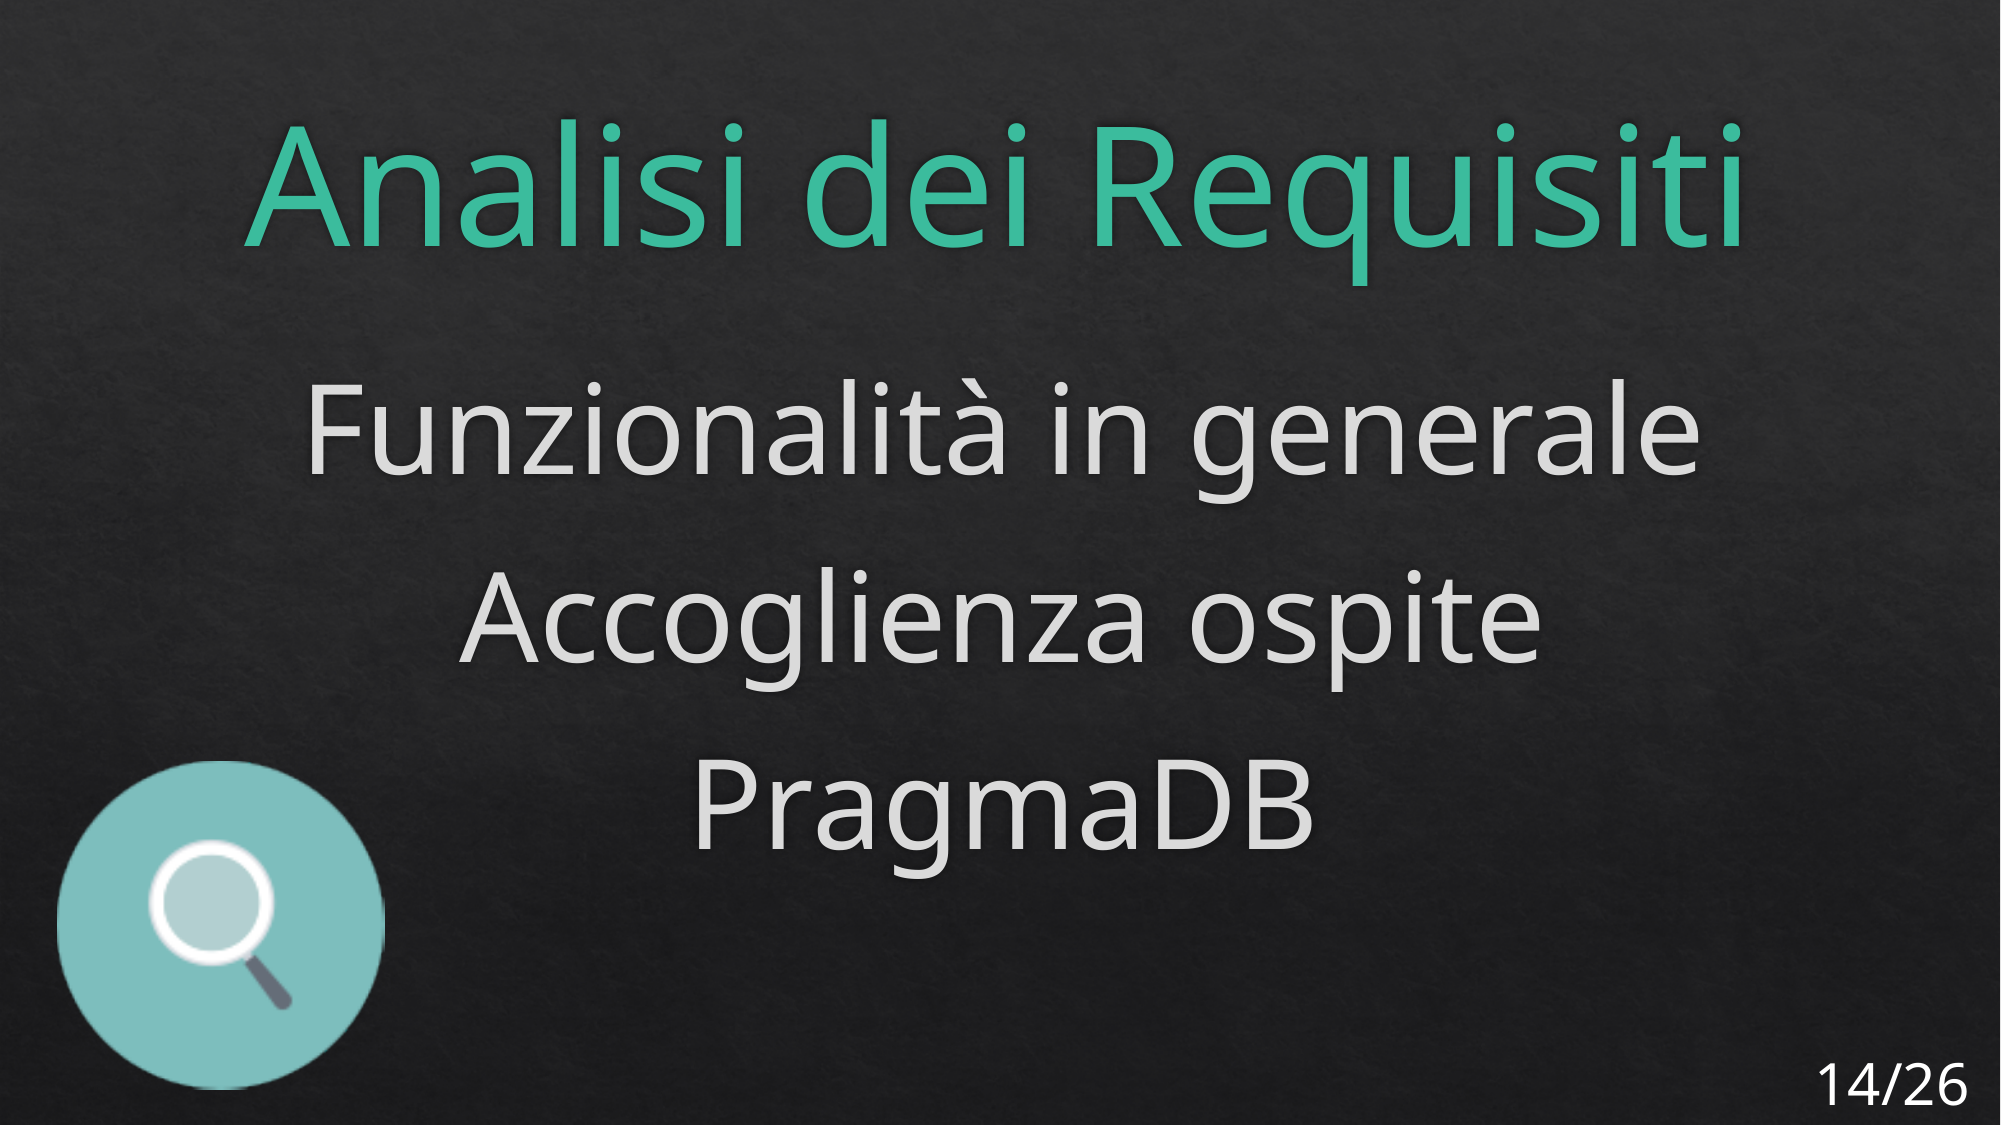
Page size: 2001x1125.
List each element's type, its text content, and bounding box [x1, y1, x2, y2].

list Funzionalità in generale Accoglienza ospite PragmaDB [0, 342, 2000, 1125]
picture [56, 761, 386, 1090]
title Analisi dei Requisiti [149, 99, 1849, 260]
